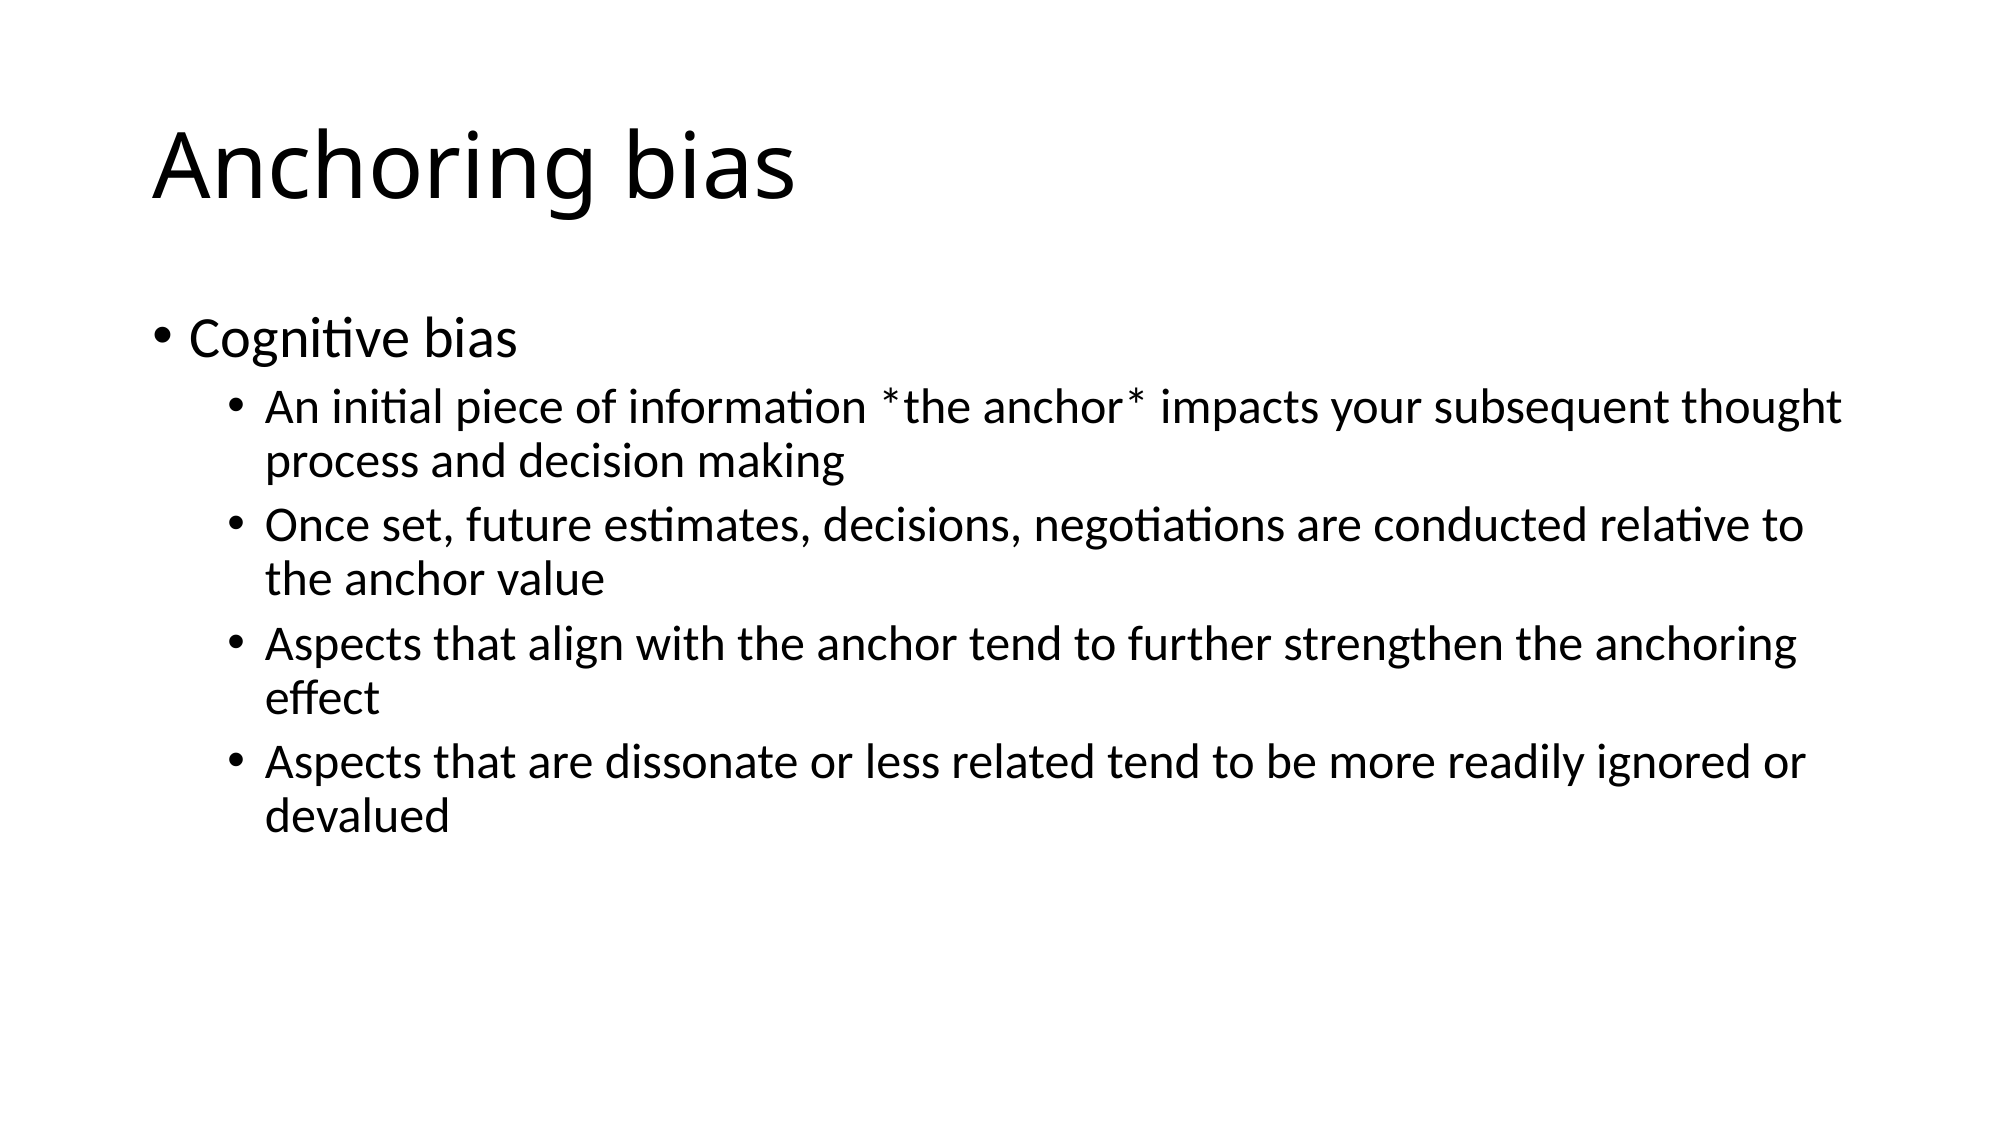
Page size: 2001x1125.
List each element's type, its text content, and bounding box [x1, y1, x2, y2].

title Anchoring bias [137, 59, 1863, 278]
list Cognitive bias An initial piece of information *the anchor* impacts your subsequent thought process and decision making Once set, future estimates, decisions, negotiations are conducted relative to the anchor value Aspects that align with the anchor tend to further strengthen the anchoring effect Aspects that are dissonate or less related tend to be more readily ignored or devalued [137, 299, 1863, 1014]
